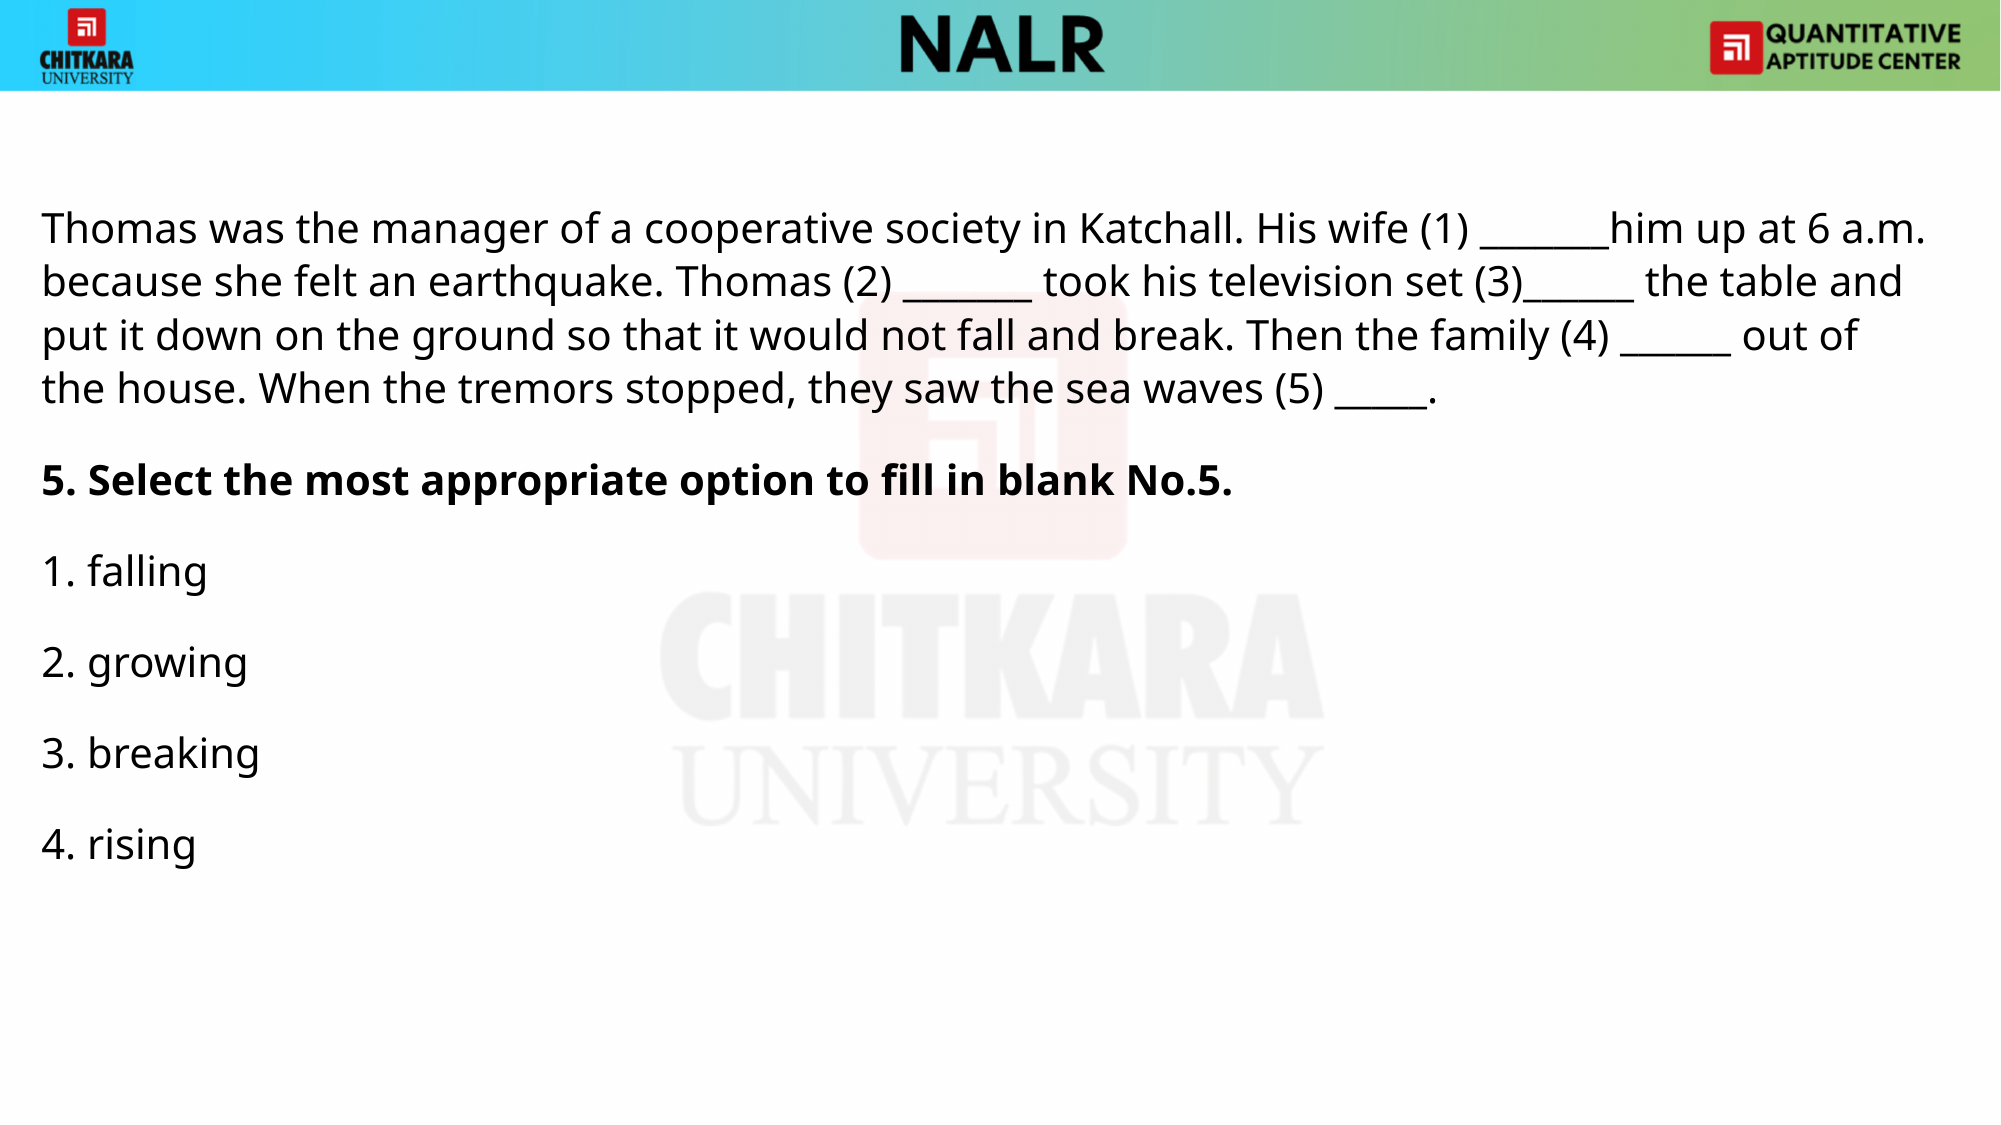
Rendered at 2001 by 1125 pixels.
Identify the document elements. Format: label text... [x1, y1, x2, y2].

list Thomas was the manager of a cooperative society in Katchall. His wife (1) _______him up at 6 a.m. because she felt an earthquake. Thomas (2) _______ took his television set (3)______ the table and put it down on the ground so that it would not fall and break. Then the family (4) ______ out of the house. When the tremors stopped, they saw the sea waves (5) _____. 5. Select the most appropriate option to fill in blank No.5. 1. falling 2. growing 3. breaking 4. rising [26, 190, 1943, 1010]
picture [0, 0, 2001, 1125]
